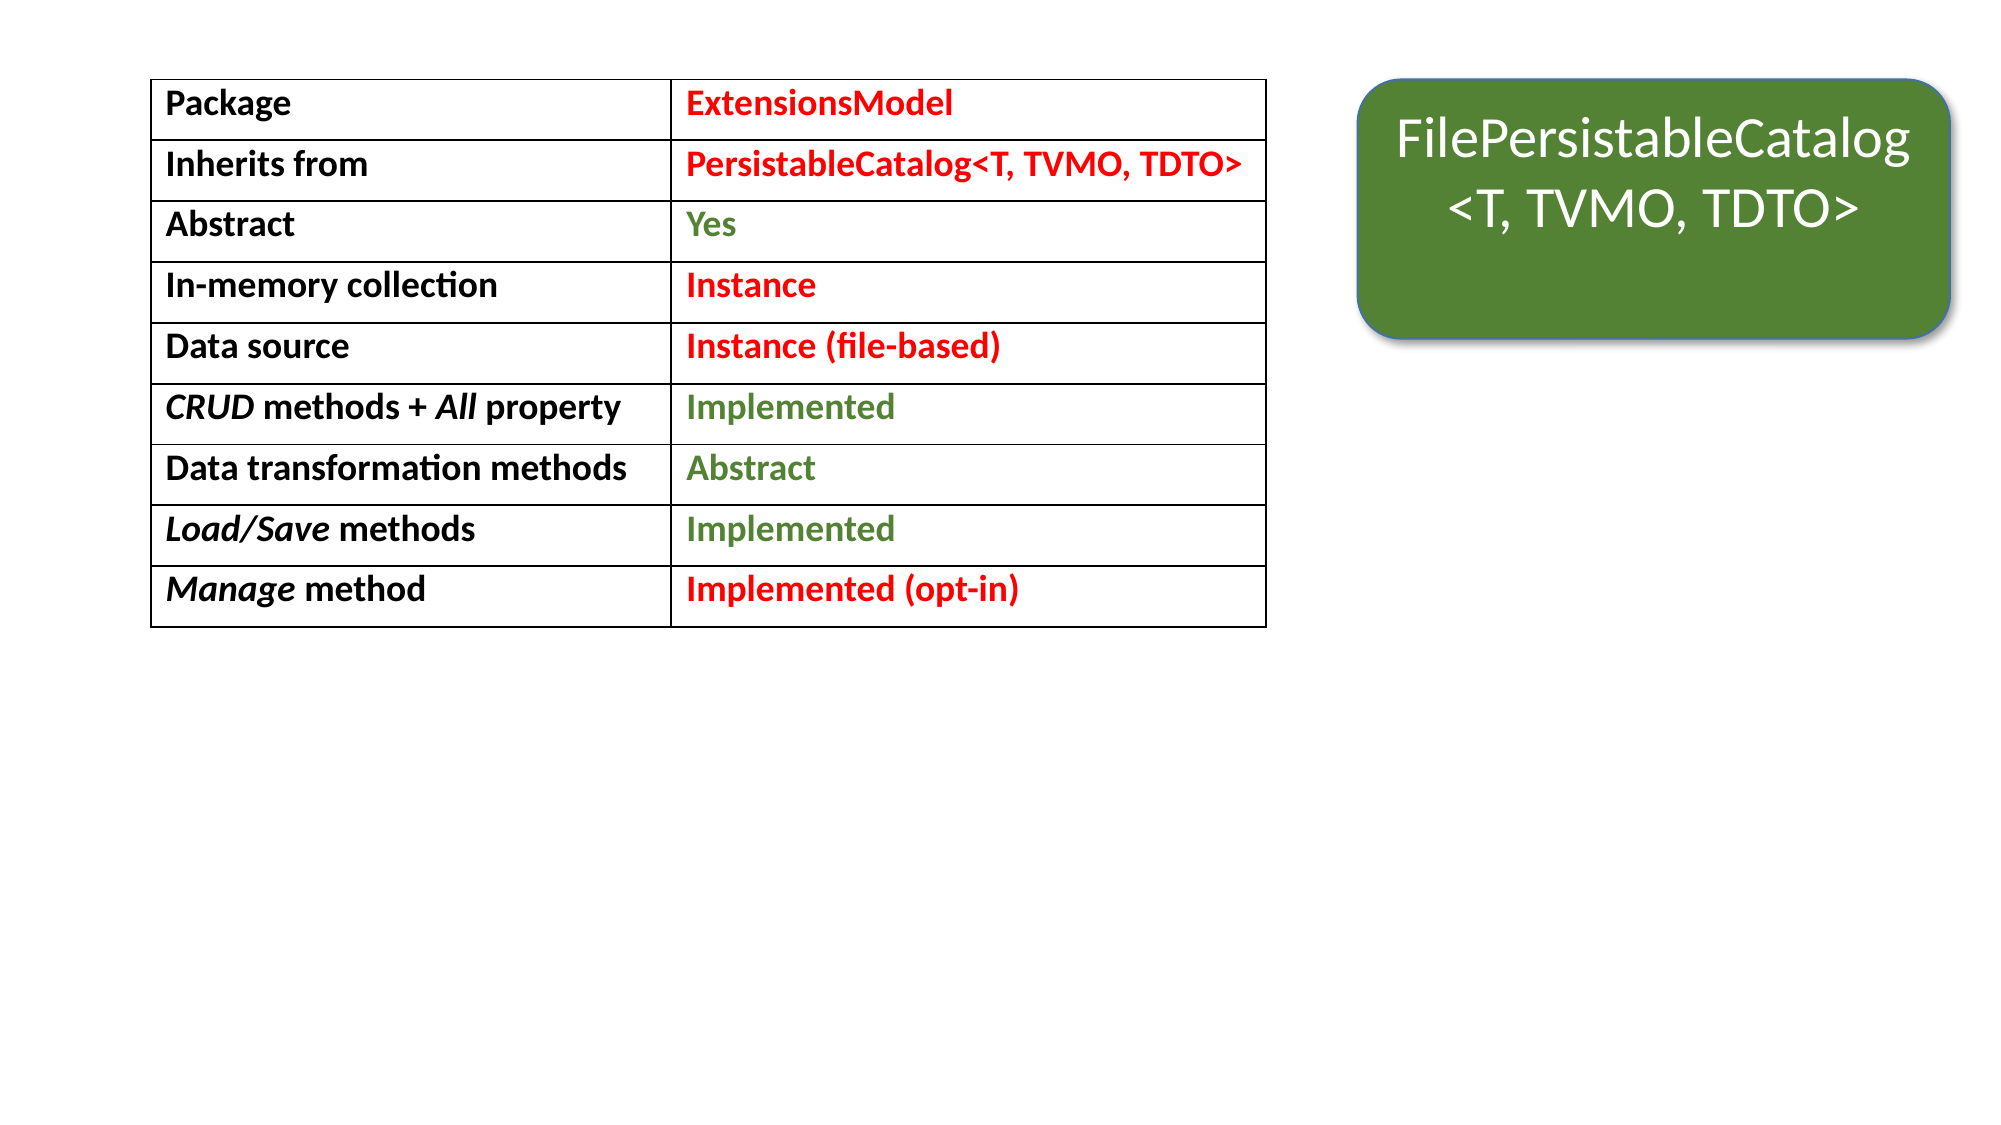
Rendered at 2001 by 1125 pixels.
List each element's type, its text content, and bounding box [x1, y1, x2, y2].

text_box FilePersistableCatalog <T, TVMO, TDTO> [1356, 78, 1951, 340]
table_cell Abstract [672, 445, 1265, 504]
table_cell Implemented [672, 385, 1265, 444]
table_cell Implemented (opt-in) [672, 567, 1265, 626]
table_header Package [152, 80, 670, 139]
table_cell Load/Save methods [152, 506, 670, 565]
table_cell Data source [152, 324, 670, 383]
table_cell Abstract [152, 202, 670, 261]
table_cell Data transformation methods [152, 445, 670, 504]
table_cell Implemented [672, 506, 1265, 565]
table_cell In-memory collection [152, 263, 670, 322]
table_cell Instance (file-based) [672, 324, 1265, 383]
table_cell Instance [672, 263, 1265, 322]
table_cell Yes [672, 202, 1265, 261]
table_cell Inherits from [152, 141, 670, 200]
table_cell CRUD methods + All property [152, 385, 670, 444]
table_cell PersistableCatalog<T, TVMO, TDTO> [672, 141, 1265, 200]
table_header ExtensionsModel [672, 80, 1265, 139]
table_cell Manage method [152, 567, 670, 626]
